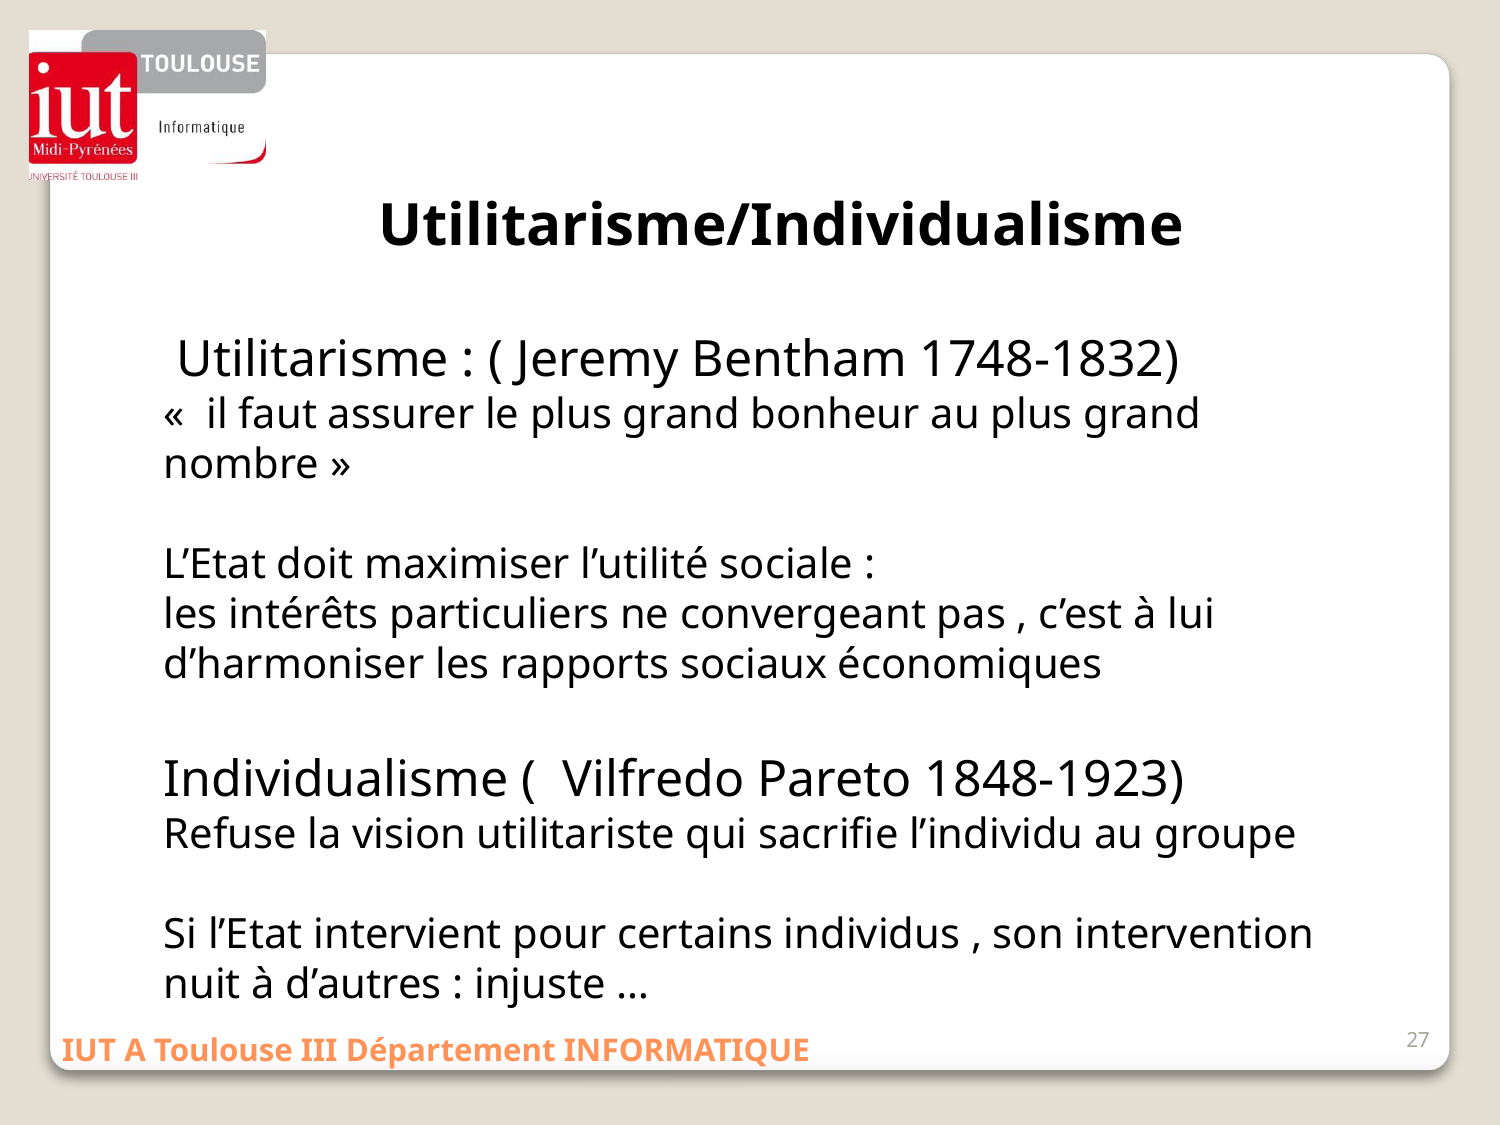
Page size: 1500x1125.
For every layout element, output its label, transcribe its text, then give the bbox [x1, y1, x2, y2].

text_box IUT A Toulouse III Département INFORMATIQUE [47, 1022, 1140, 1083]
text_box Utilitarisme/Individualisme Utilitarisme : ( Jeremy Bentham 1748-1832) « il faut assurer le plus grand bonheur au plus grand nombre » L’Etat doit maximiser l’utilité sociale : les intérêts particuliers ne convergeant pas , c’est à lui d’harmoniser les rapports sociaux économiques Individualisme ( Vilfredo Pareto 1848-1923) Refuse la vision utilitariste qui sacrifie l’individu au groupe Si l’Etat intervient pour certains individus , son intervention nuit à d’autres : injuste … [149, 179, 1413, 1015]
slide_number 27 [1369, 1002, 1445, 1063]
picture [29, 30, 266, 180]
